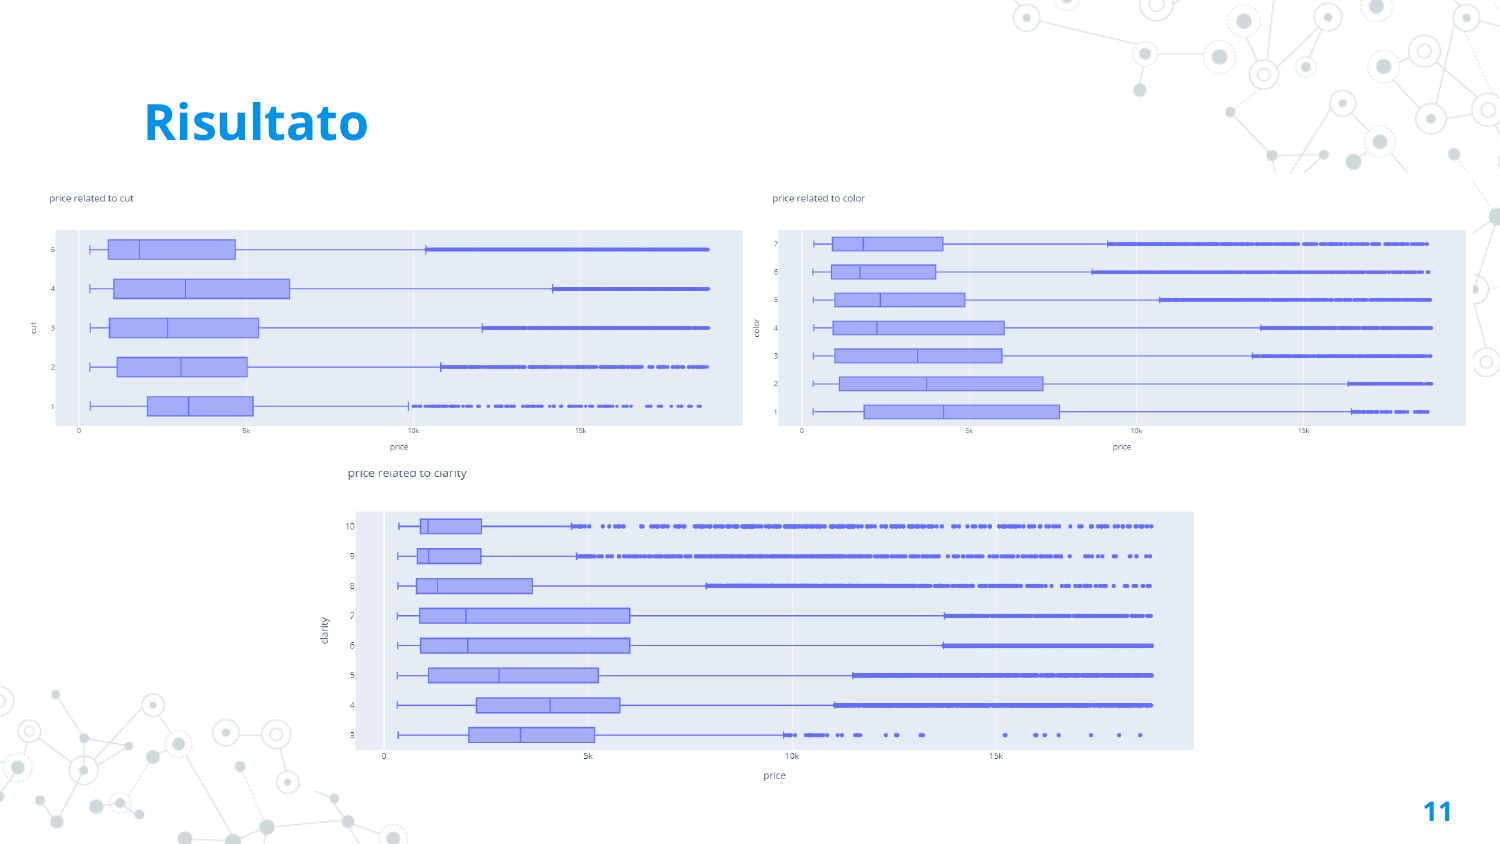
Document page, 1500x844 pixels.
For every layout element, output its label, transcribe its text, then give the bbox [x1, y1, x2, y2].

picture [0, 0, 1500, 844]
title Risultato [128, 50, 1372, 166]
slide_number ‹#› [1378, 779, 1469, 844]
